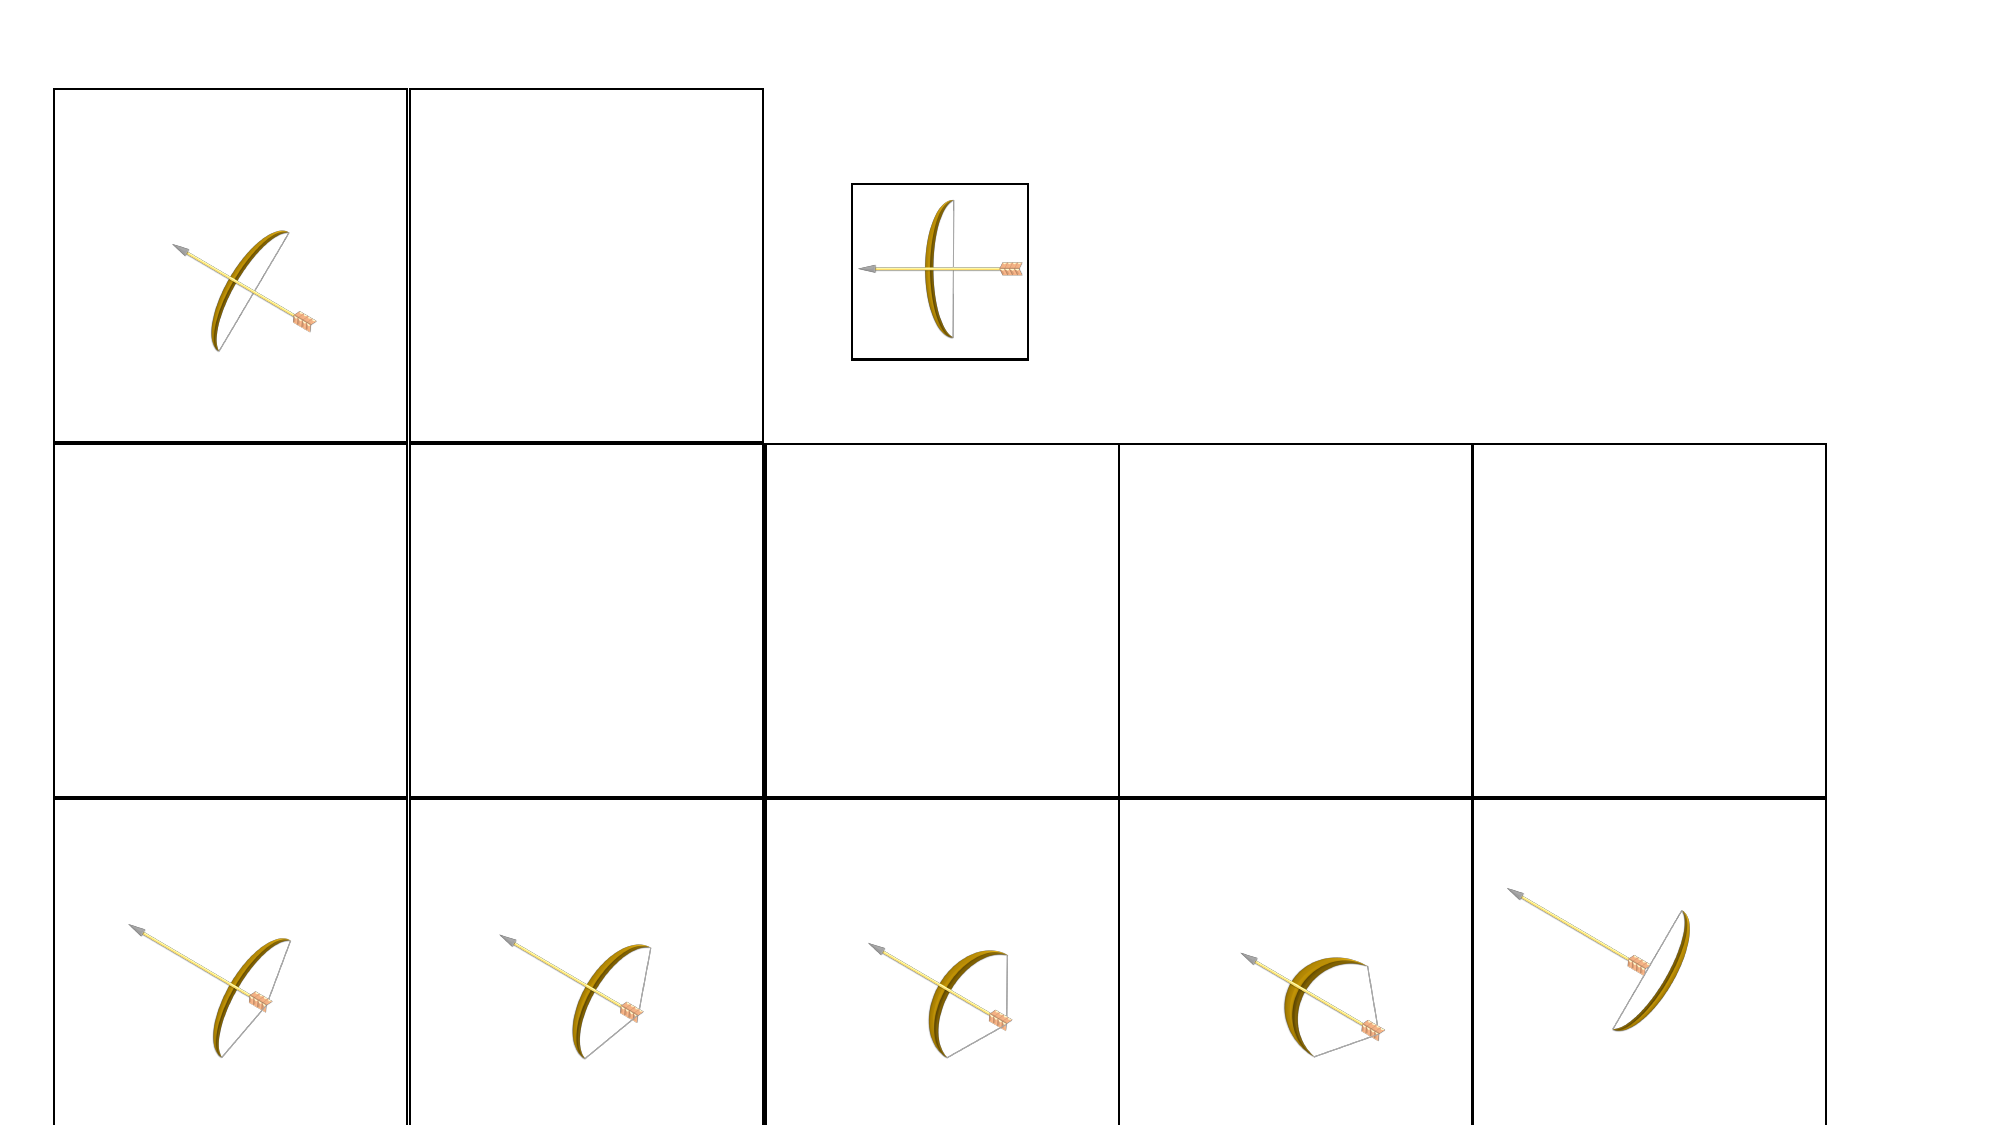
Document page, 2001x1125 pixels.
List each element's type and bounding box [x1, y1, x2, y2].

text_box [1118, 443, 1472, 798]
picture [837, 891, 1040, 1078]
text_box [764, 443, 1118, 798]
text_box [1472, 798, 1827, 1125]
text_box [851, 183, 1029, 361]
picture [466, 878, 674, 1074]
picture [136, 184, 349, 388]
text_box [409, 443, 764, 798]
text_box [1472, 443, 1827, 798]
picture [1471, 828, 1707, 1045]
text_box [53, 88, 408, 443]
text_box [1118, 798, 1472, 1125]
picture [857, 199, 1024, 340]
text_box [53, 798, 408, 1125]
text_box [409, 798, 764, 1125]
text_box [409, 88, 764, 443]
text_box [53, 443, 408, 798]
text_box [764, 798, 1118, 1125]
picture [1213, 907, 1409, 1082]
picture [93, 865, 305, 1067]
